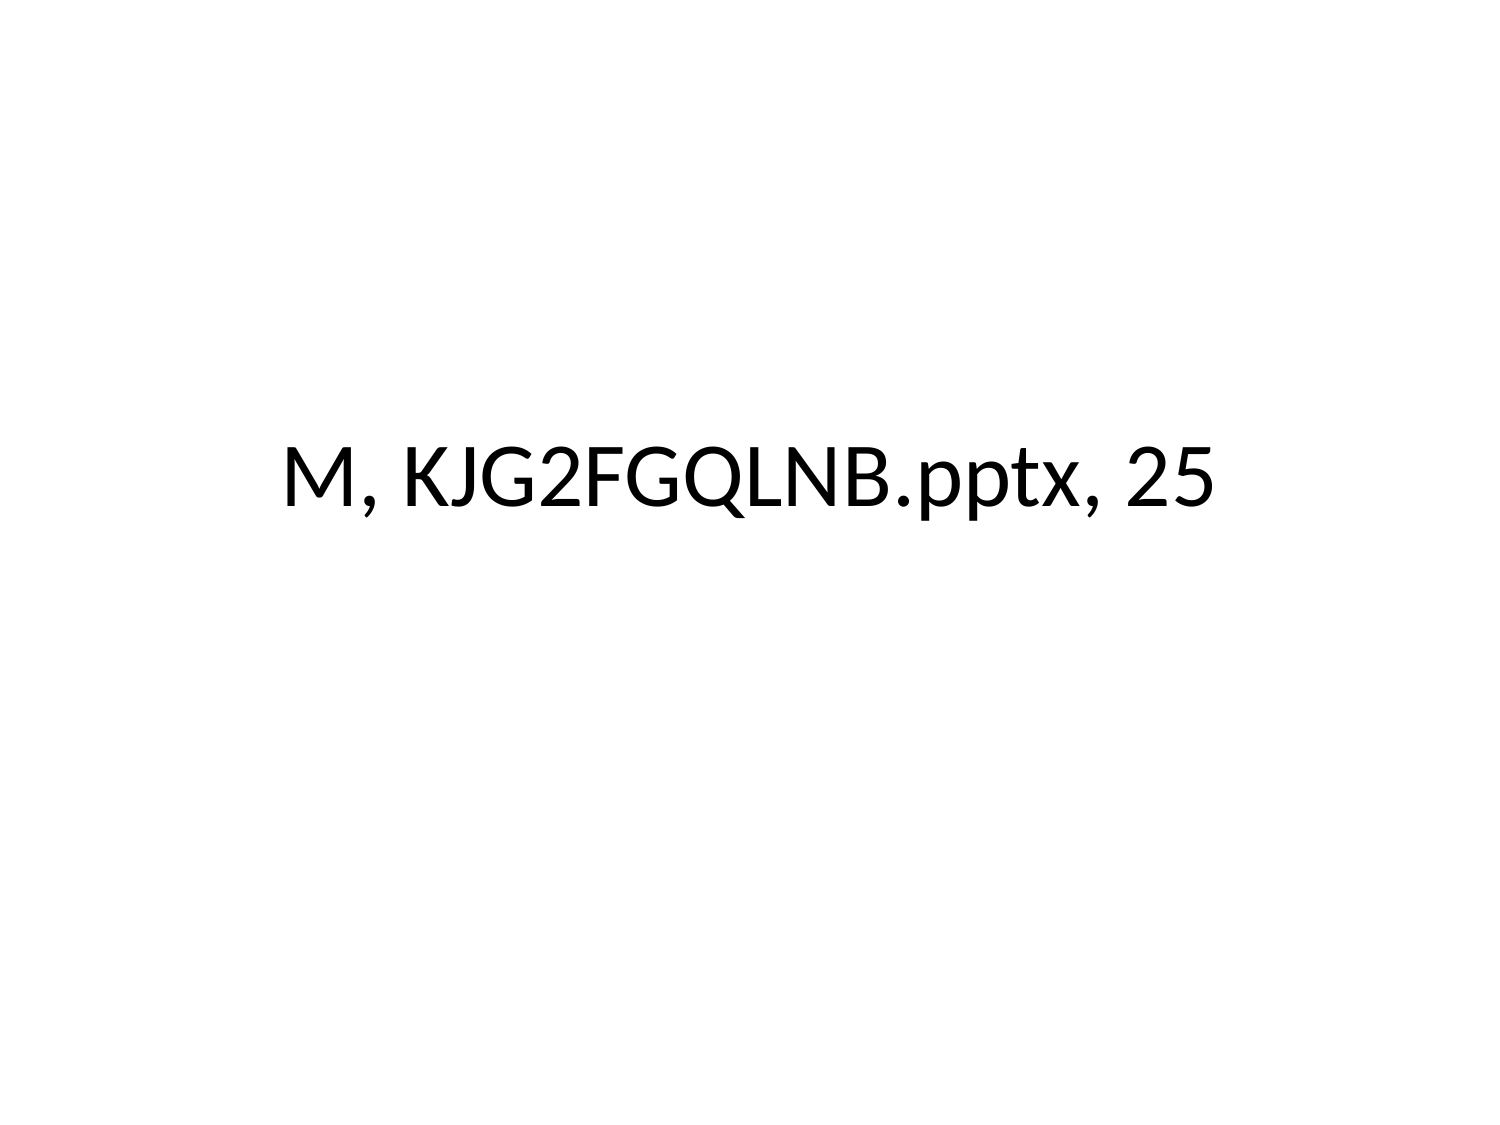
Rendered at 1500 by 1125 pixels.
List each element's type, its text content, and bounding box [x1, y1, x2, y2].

title M, KJG2FGQLNB.pptx, 25 [112, 349, 1388, 591]
